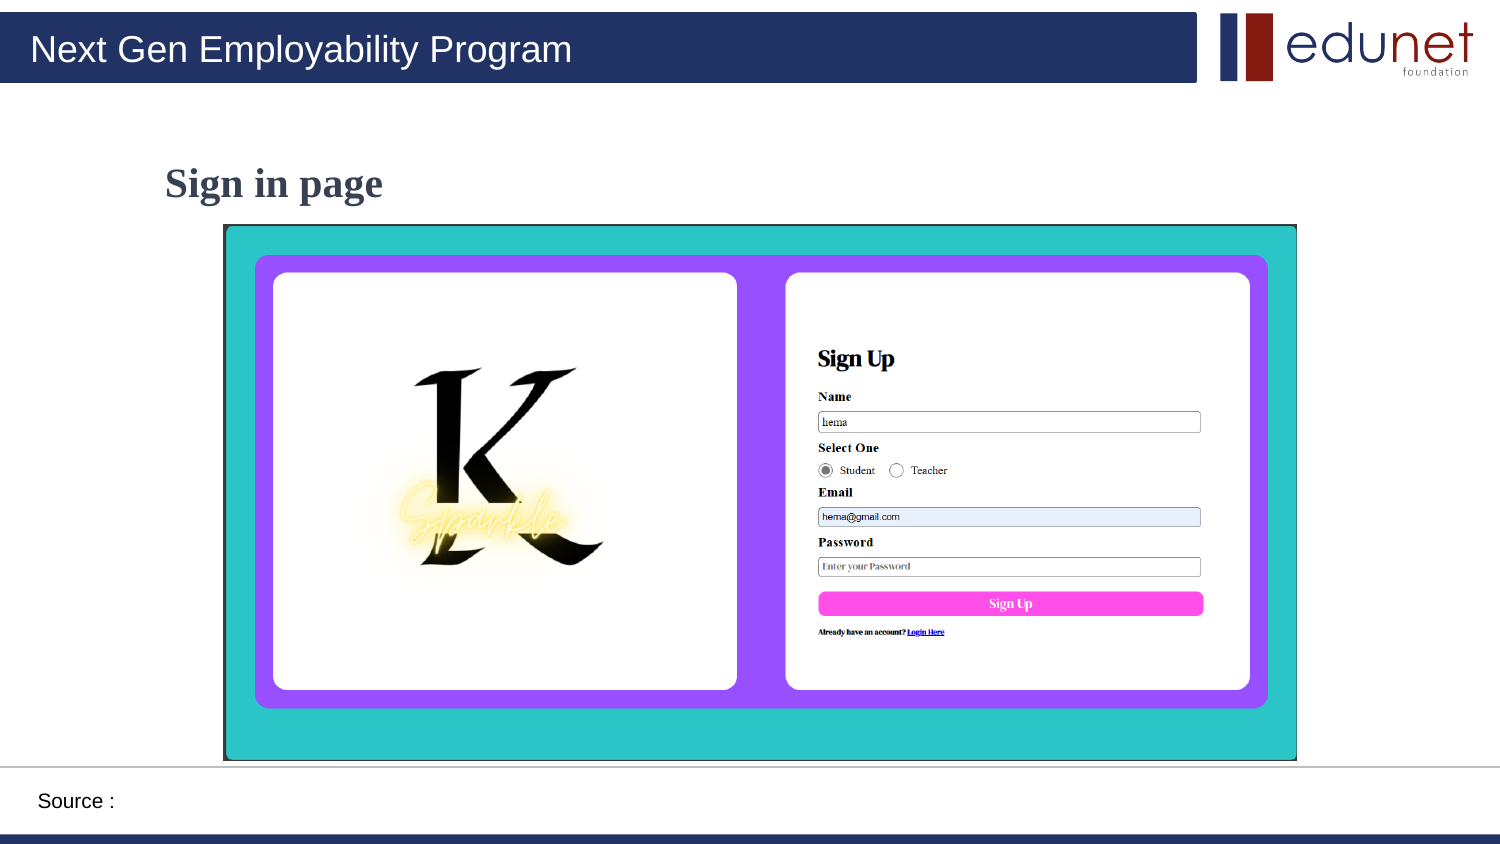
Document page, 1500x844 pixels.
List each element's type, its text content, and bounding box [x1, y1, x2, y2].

text_box Sign in page [74, 123, 1391, 214]
picture [222, 224, 1297, 762]
text_box Source : [22, 776, 139, 826]
picture [1279, 14, 1482, 83]
